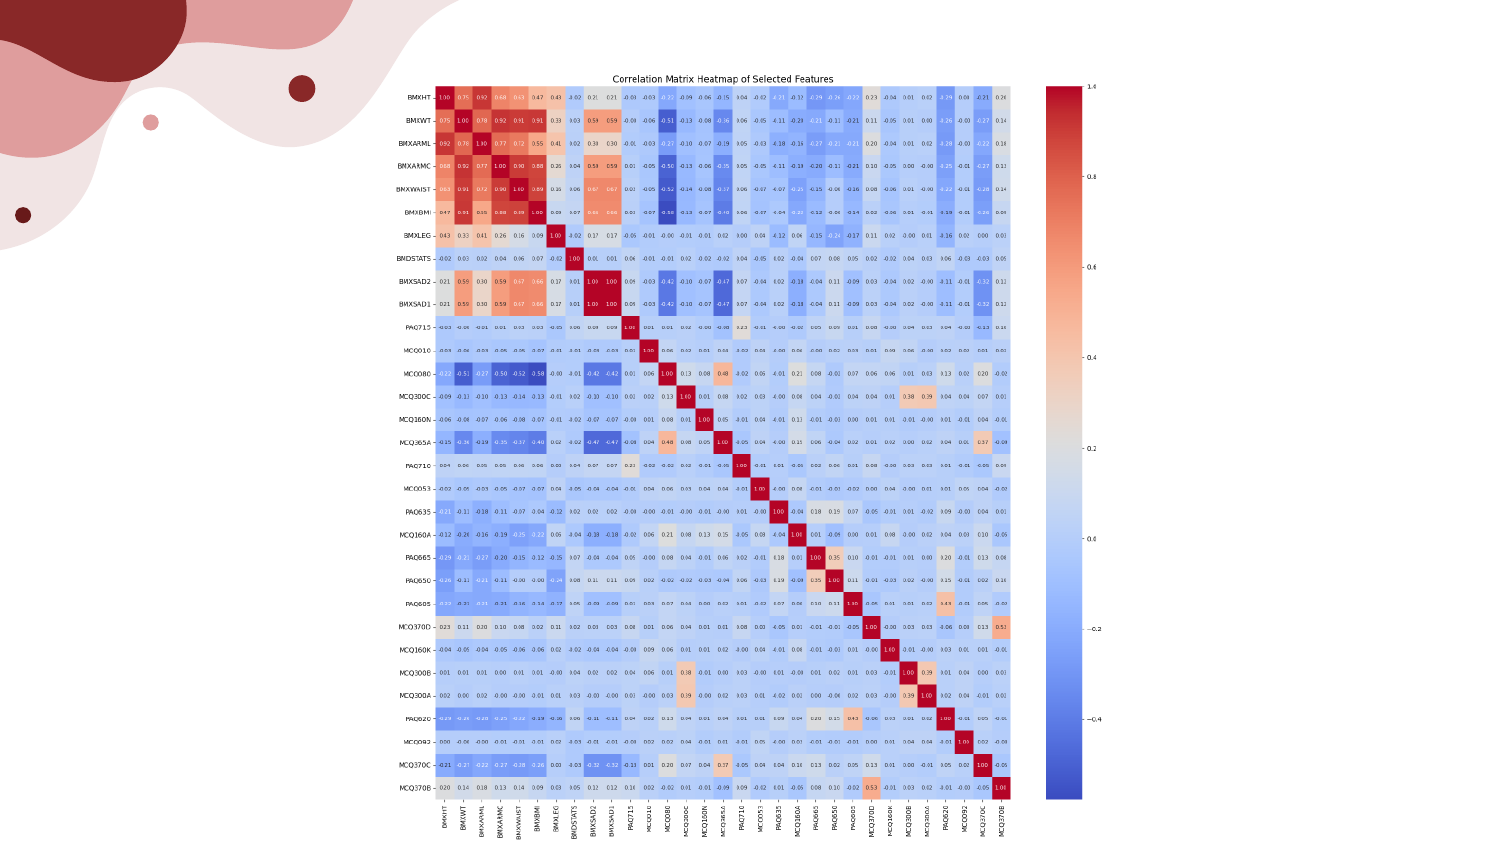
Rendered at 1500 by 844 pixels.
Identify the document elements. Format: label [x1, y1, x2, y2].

picture [392, 74, 1108, 844]
